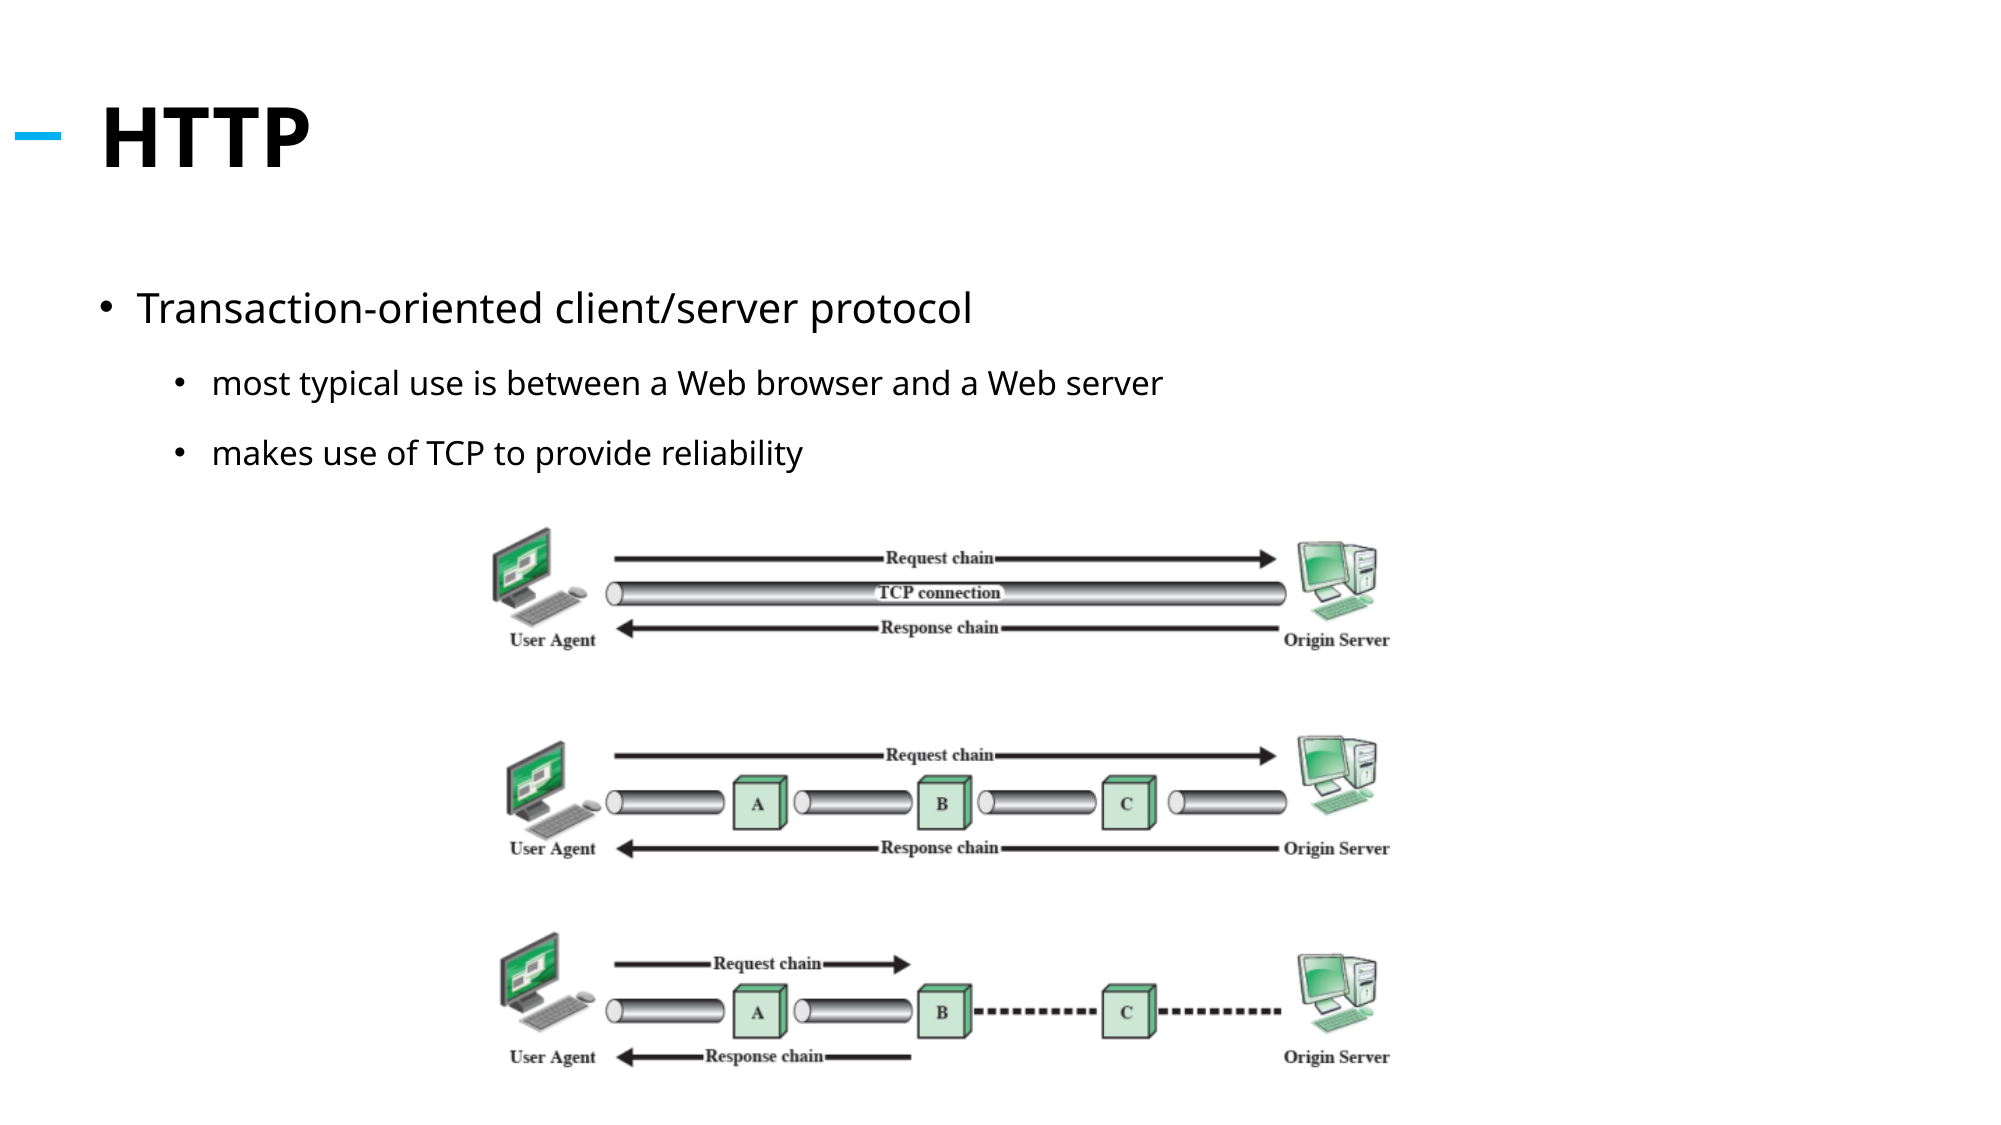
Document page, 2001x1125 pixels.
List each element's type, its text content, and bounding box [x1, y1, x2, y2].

list Transaction-oriented client/server protocol most typical use is between a Web browser and a Web server makes use of TCP to provide reliability [84, 248, 1916, 1110]
text_box [14, 131, 62, 141]
picture [476, 512, 1428, 1094]
title HTTP [84, 31, 1916, 248]
